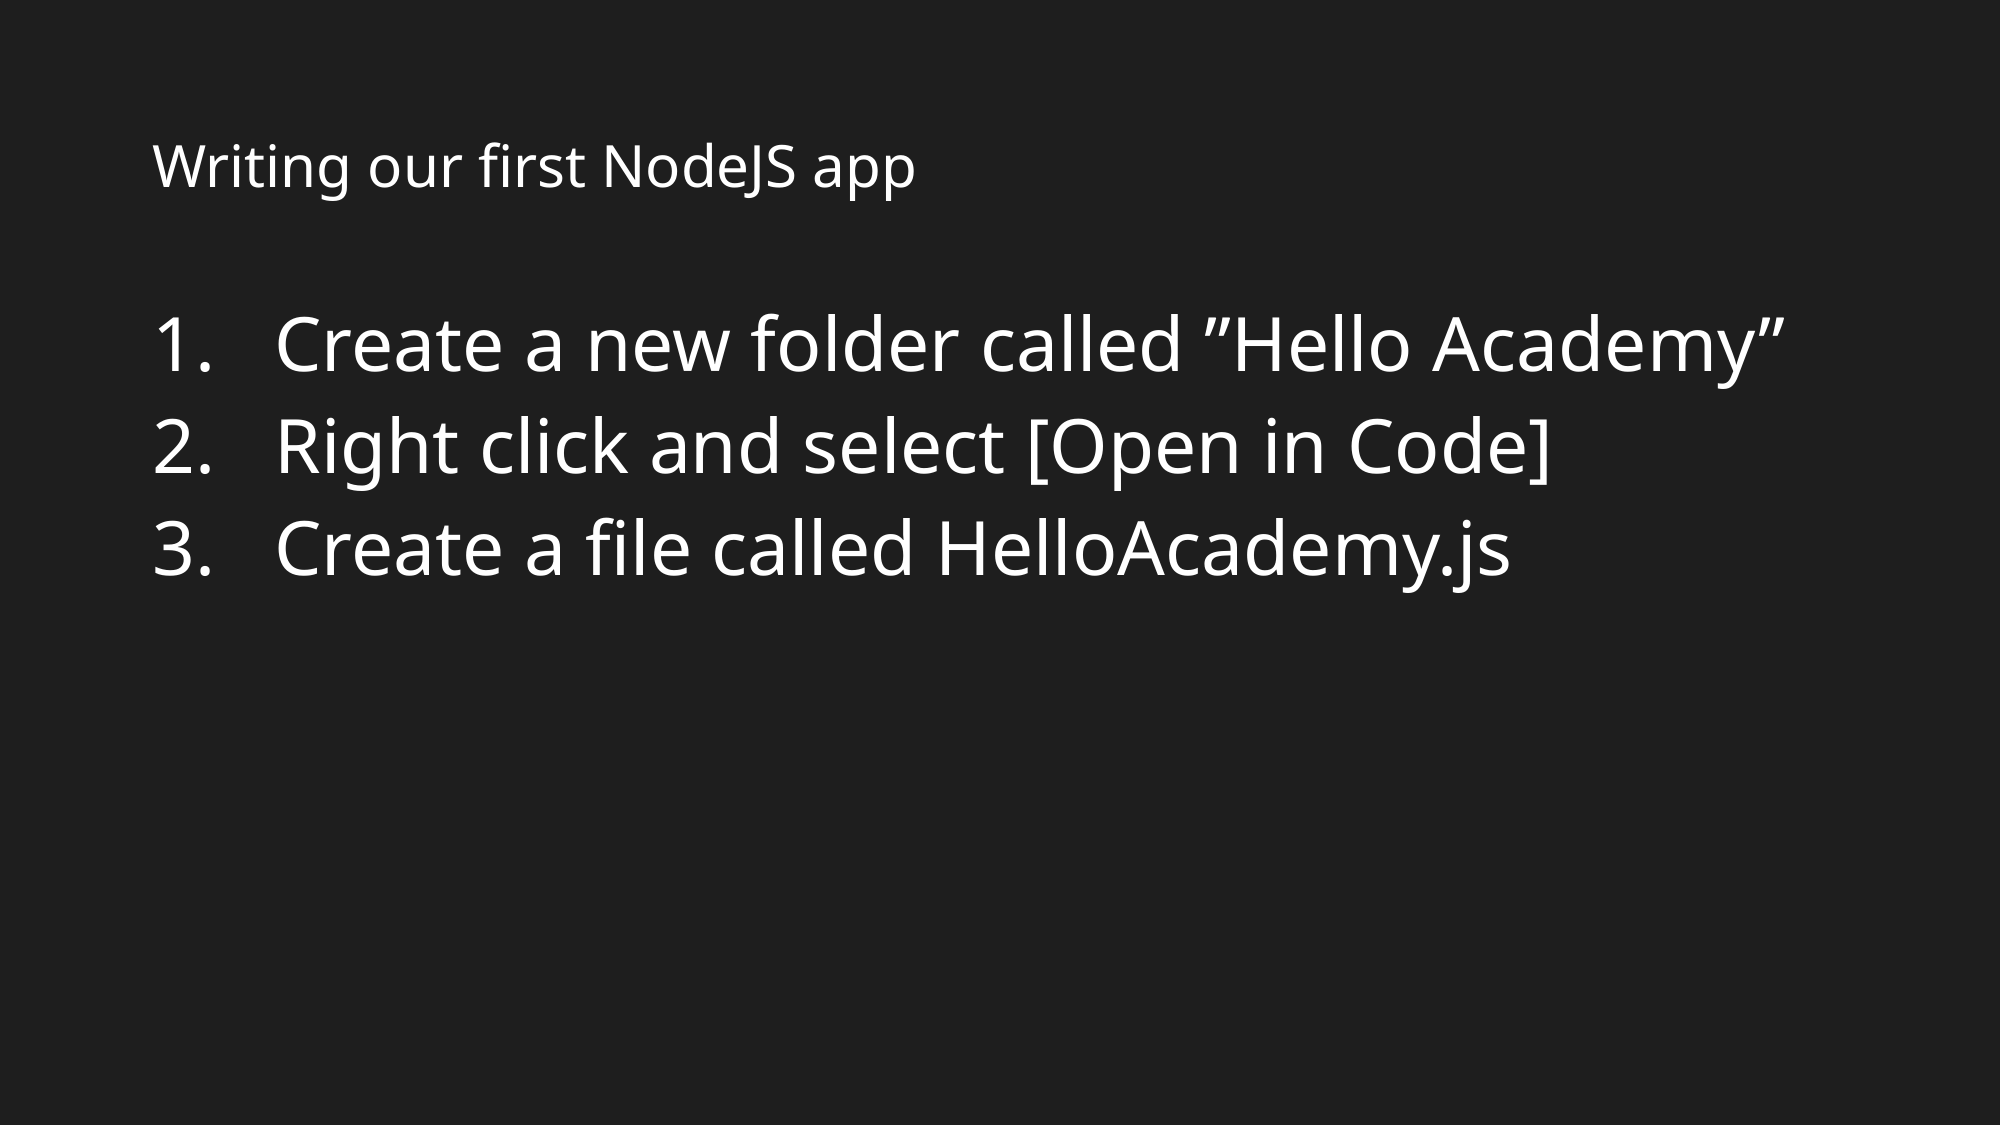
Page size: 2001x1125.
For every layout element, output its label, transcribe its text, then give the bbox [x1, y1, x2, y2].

list Create a new folder called ”Hello Academy” Right click and select [Open in Code] Create a file called HelloAcademy.js [137, 299, 1863, 1014]
title Writing our first NodeJS app [137, 59, 1863, 278]
